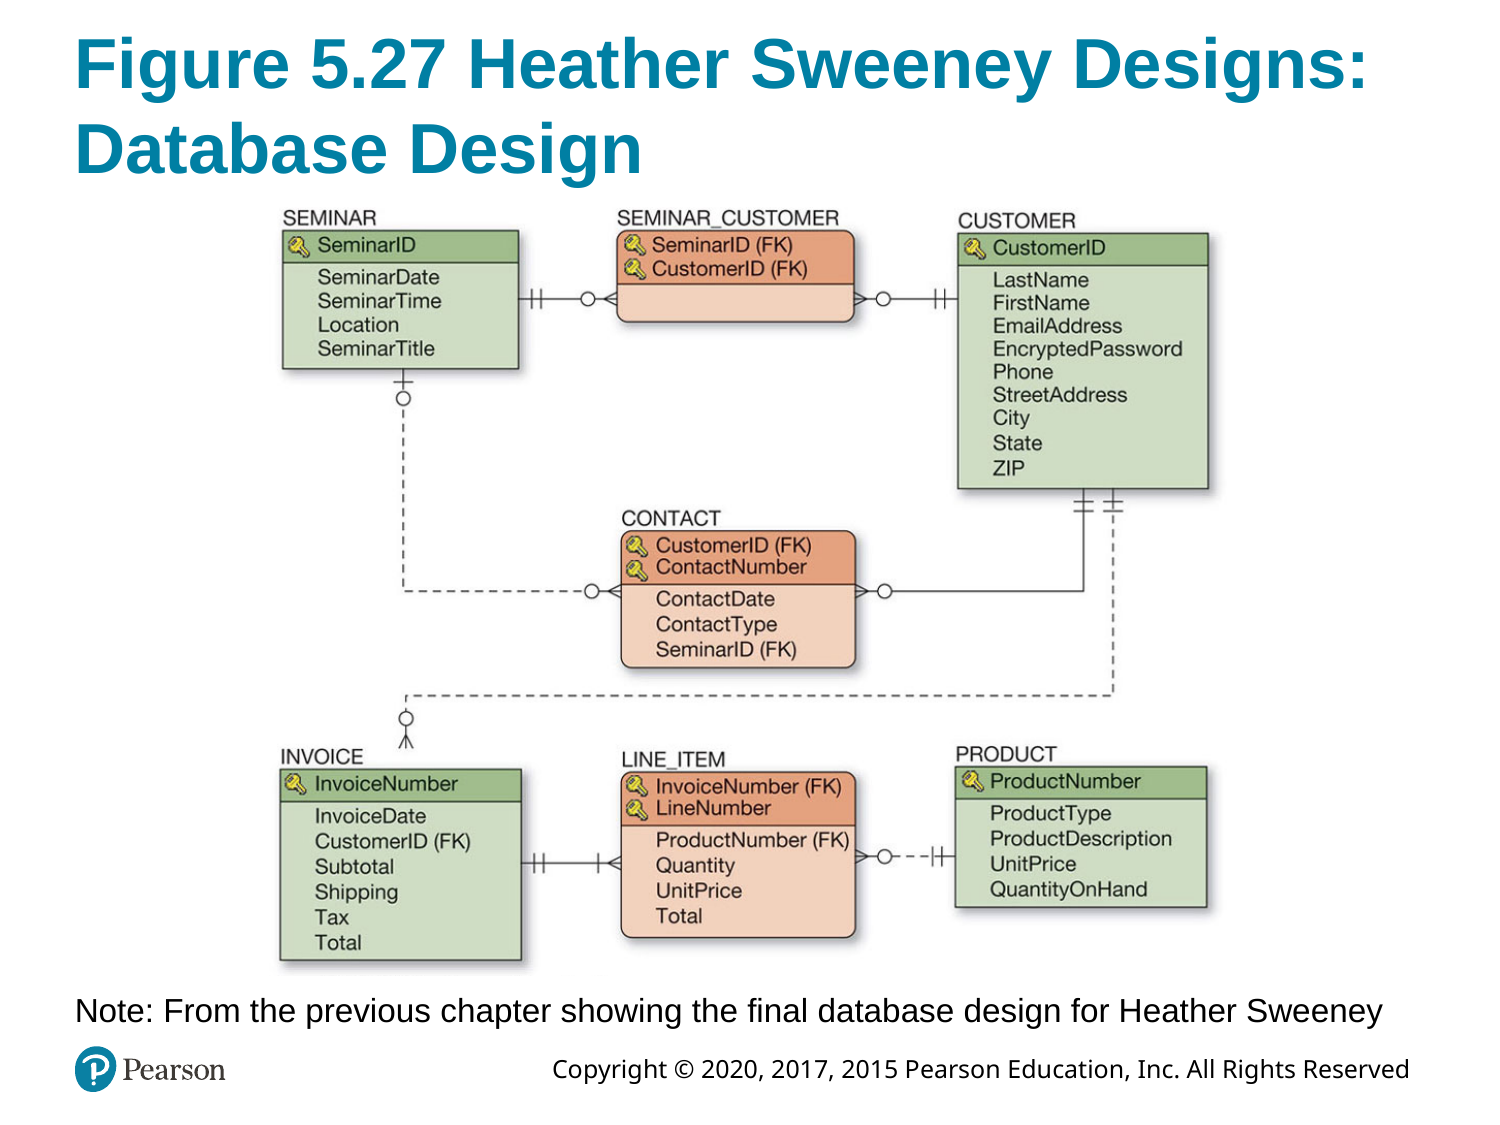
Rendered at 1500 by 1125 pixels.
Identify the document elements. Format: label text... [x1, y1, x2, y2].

picture [269, 207, 1230, 976]
title Figure 5.27 Heather Sweeney Designs: Database Design [74, 9, 1413, 196]
list Note: From the previous chapter showing the final database design for Heather Sweeney [74, 982, 1413, 1036]
